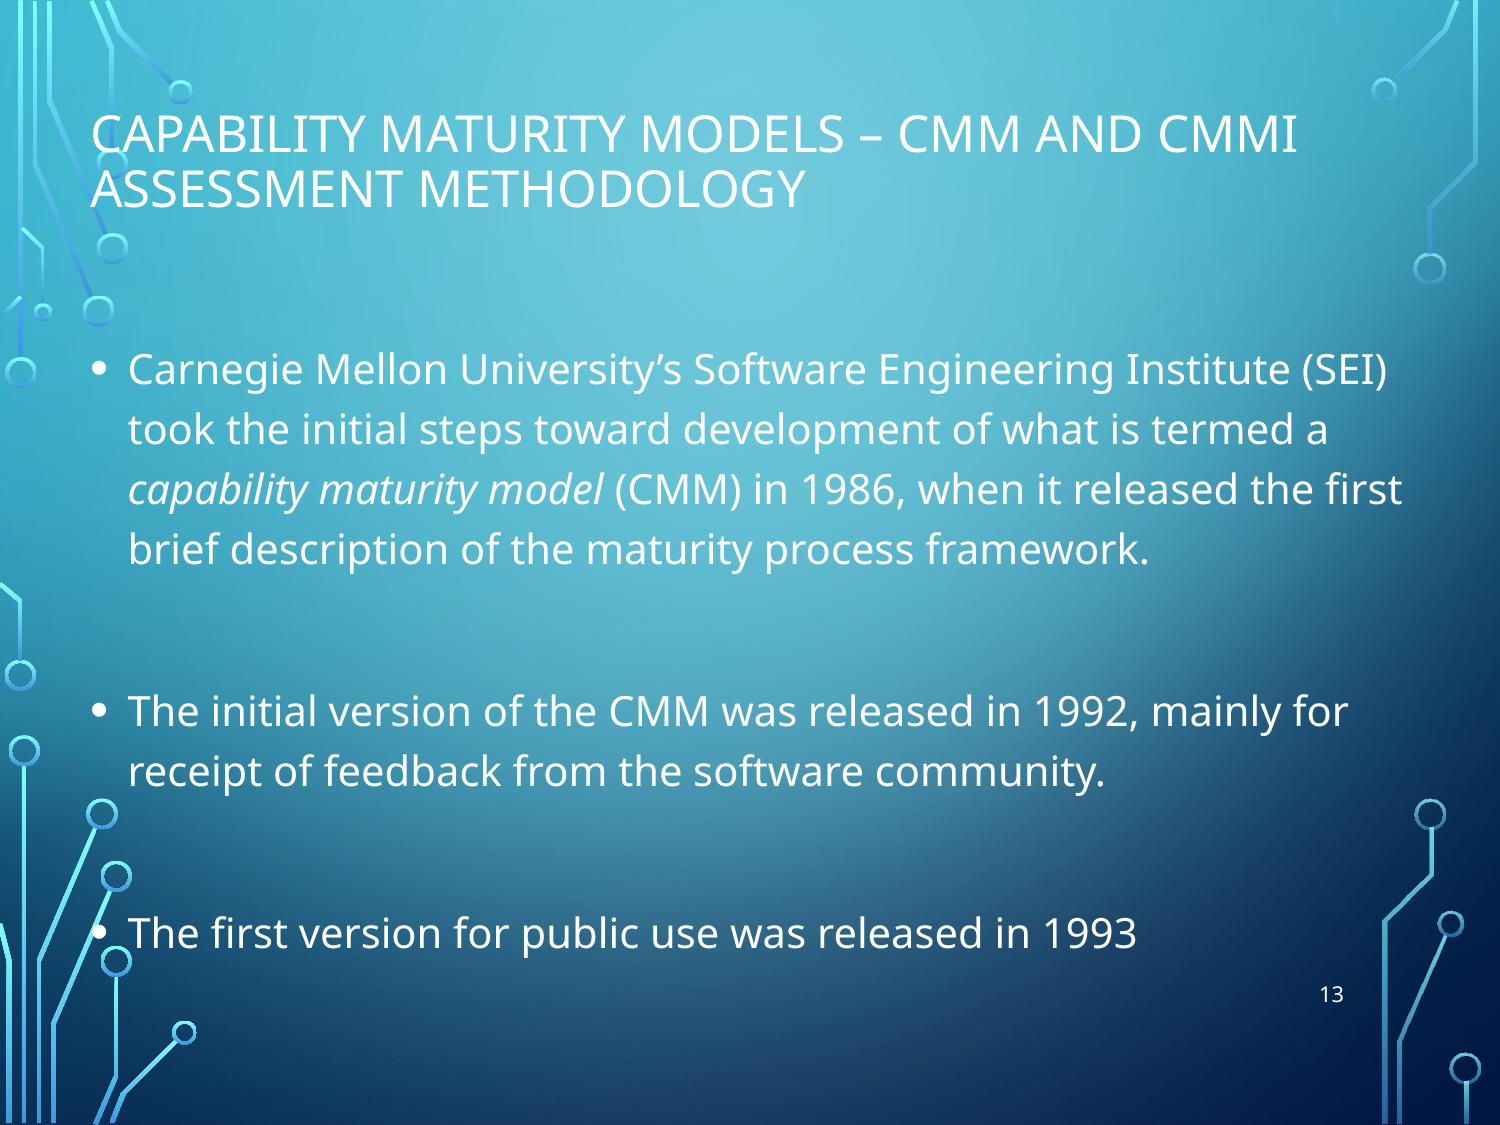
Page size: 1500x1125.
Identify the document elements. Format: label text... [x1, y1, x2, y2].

list Carnegie Mellon University’s Software Engineering Institute (SEI) took the initial steps toward development of what is termed a capability maturity model (CMM) in 1986, when it released the first brief description of the maturity process framework. The initial version of the CMM was released in 1992, mainly for receipt of feedback from the software community. The first version for public use was released in 1993 [75, 324, 1425, 1005]
title Capability Maturity Models – CMM and CMMI Assessment Methodology [75, 45, 1425, 288]
slide_number 13 [1264, 965, 1360, 1025]
